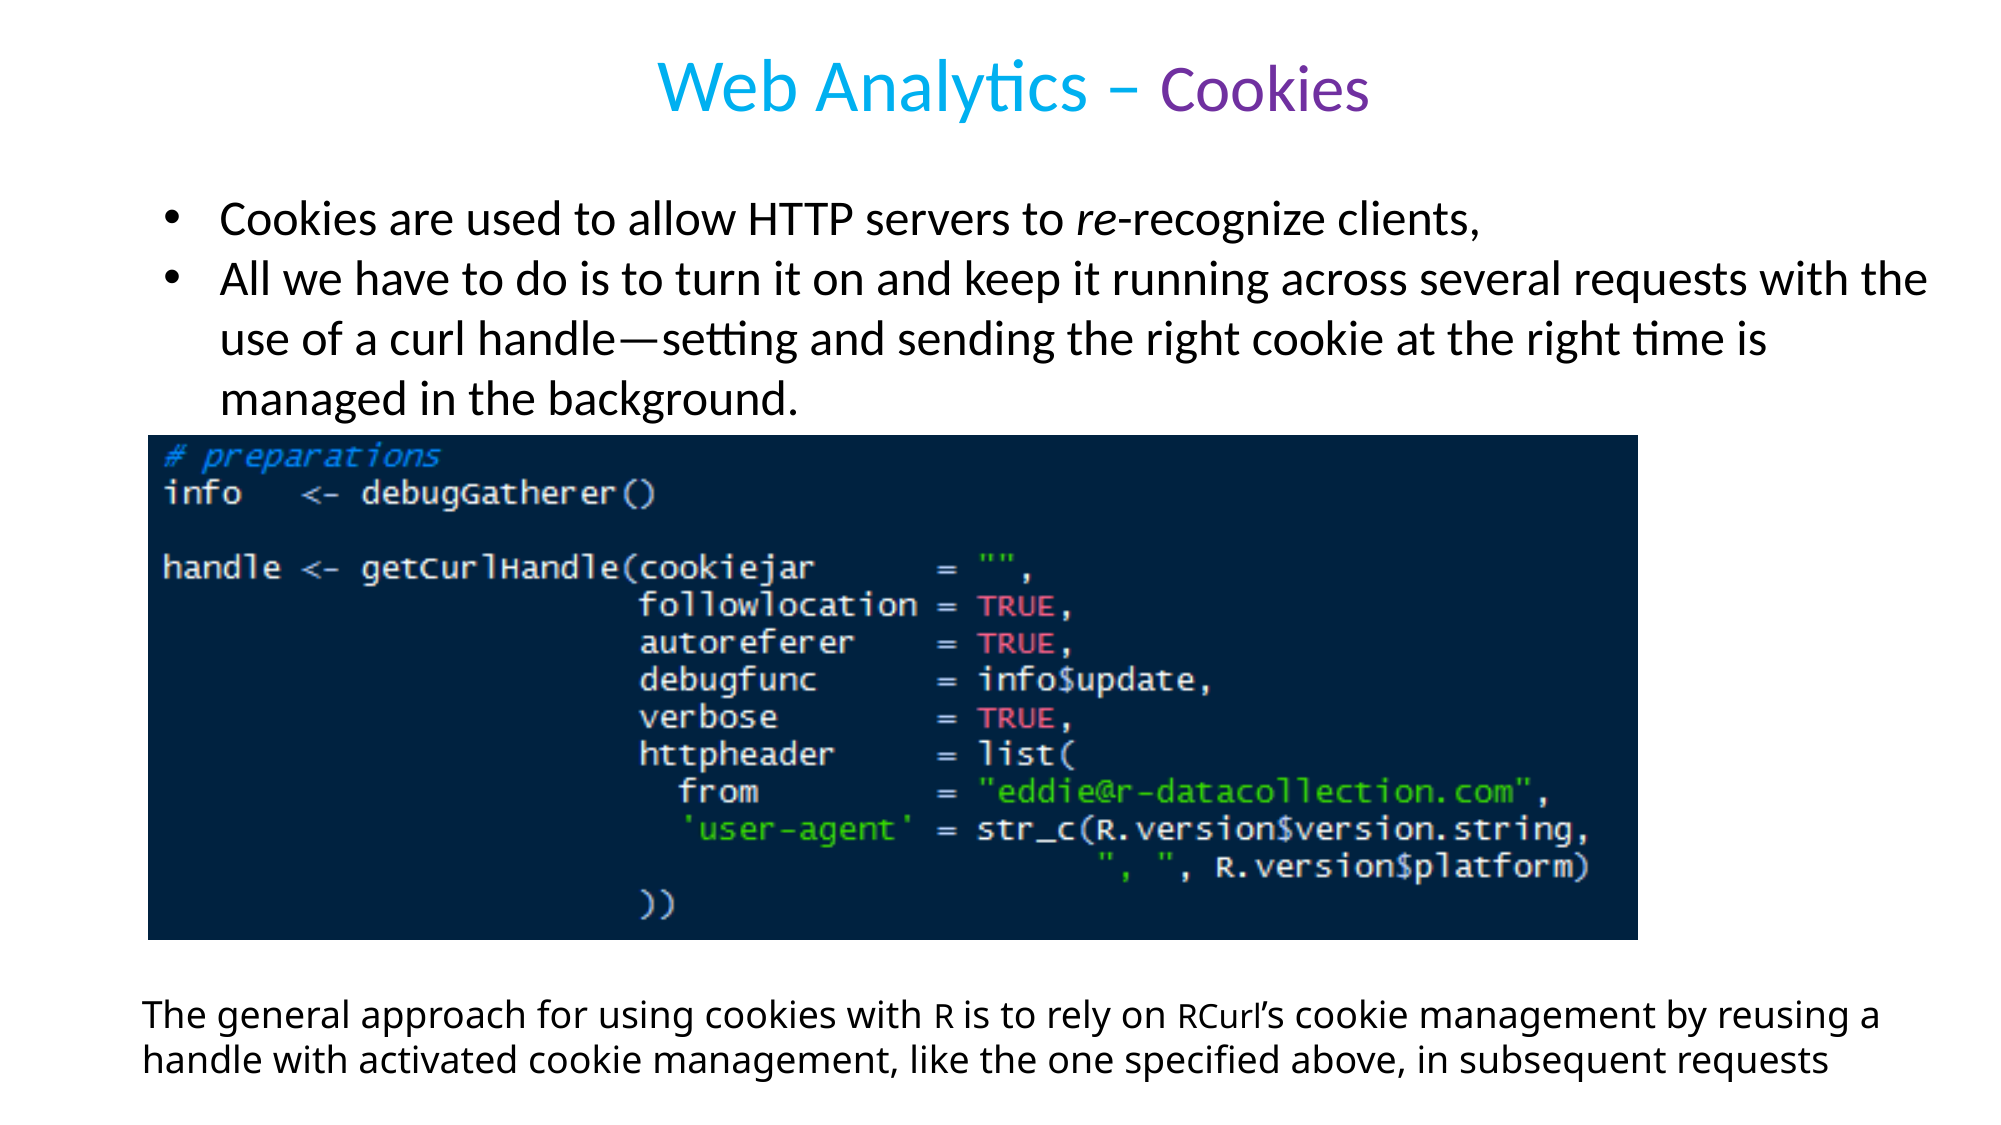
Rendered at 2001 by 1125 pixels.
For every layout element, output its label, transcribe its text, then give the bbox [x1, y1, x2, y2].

text_box The general approach for using cookies with R is to rely on RCurl’s cookie management by reusing a handle with activated cookie management, like the one specified above, in subsequent requests [127, 983, 1939, 1089]
picture [148, 435, 1638, 940]
text_box Web Analytics – Cookies [90, 29, 1939, 135]
text_box Cookies are used to allow HTTP servers to re-recognize clients, All we have to do is to turn it on and keep it running across several requests with the use of a curl handle—setting and sending the right cookie at the right time is managed in the background. [148, 178, 1964, 434]
